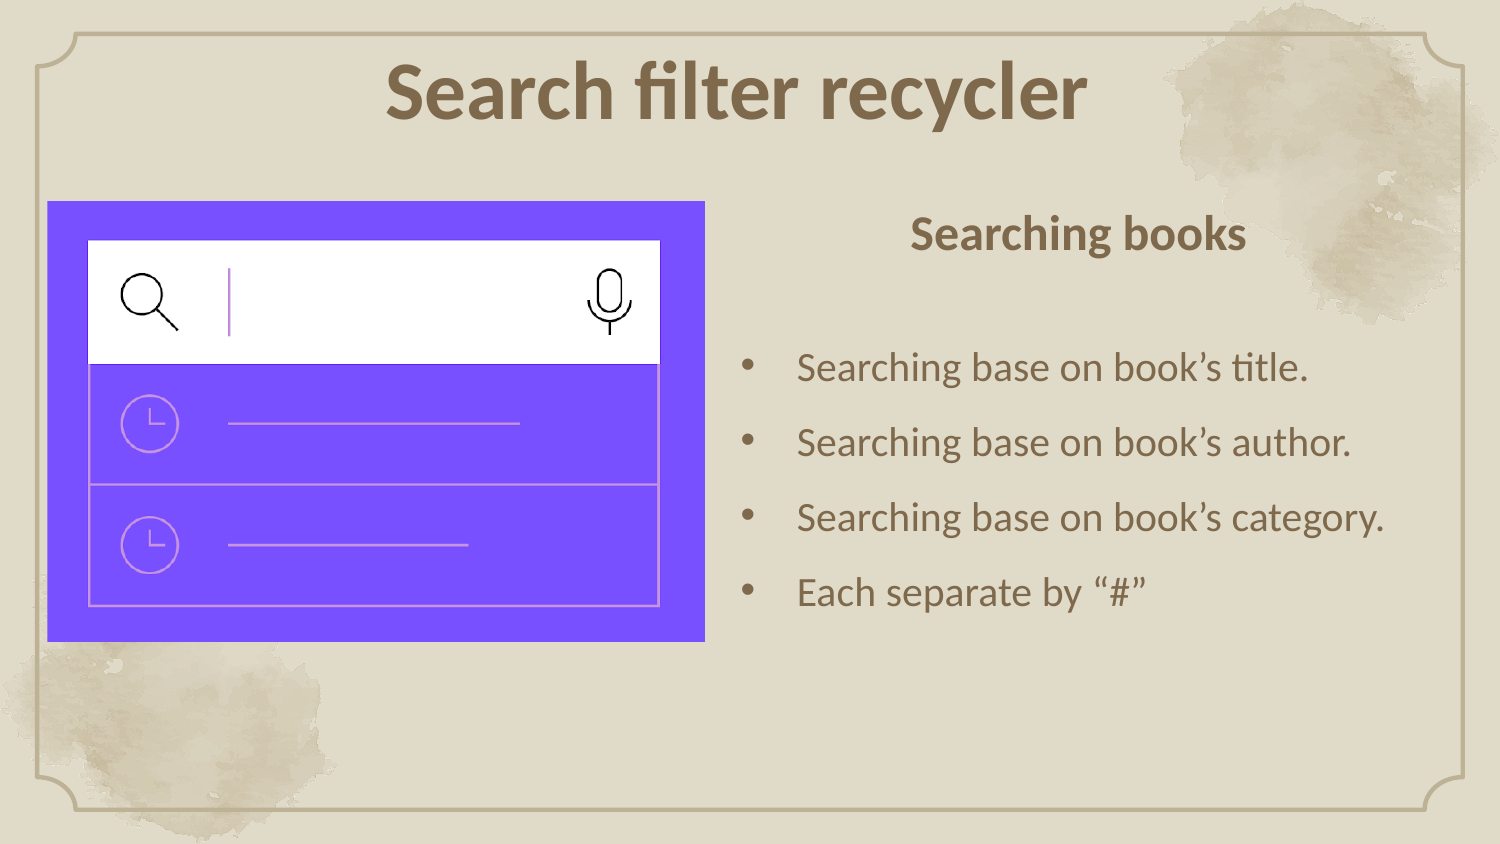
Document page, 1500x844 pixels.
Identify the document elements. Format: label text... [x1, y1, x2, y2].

title Search filter recycler [105, 36, 1371, 137]
subtitle Searching base on book’s title. Searching base on book’s author. Searching base on book’s category. Each separate by “#” [710, 287, 1453, 642]
title Searching books [794, 172, 1363, 287]
picture [47, 201, 706, 643]
